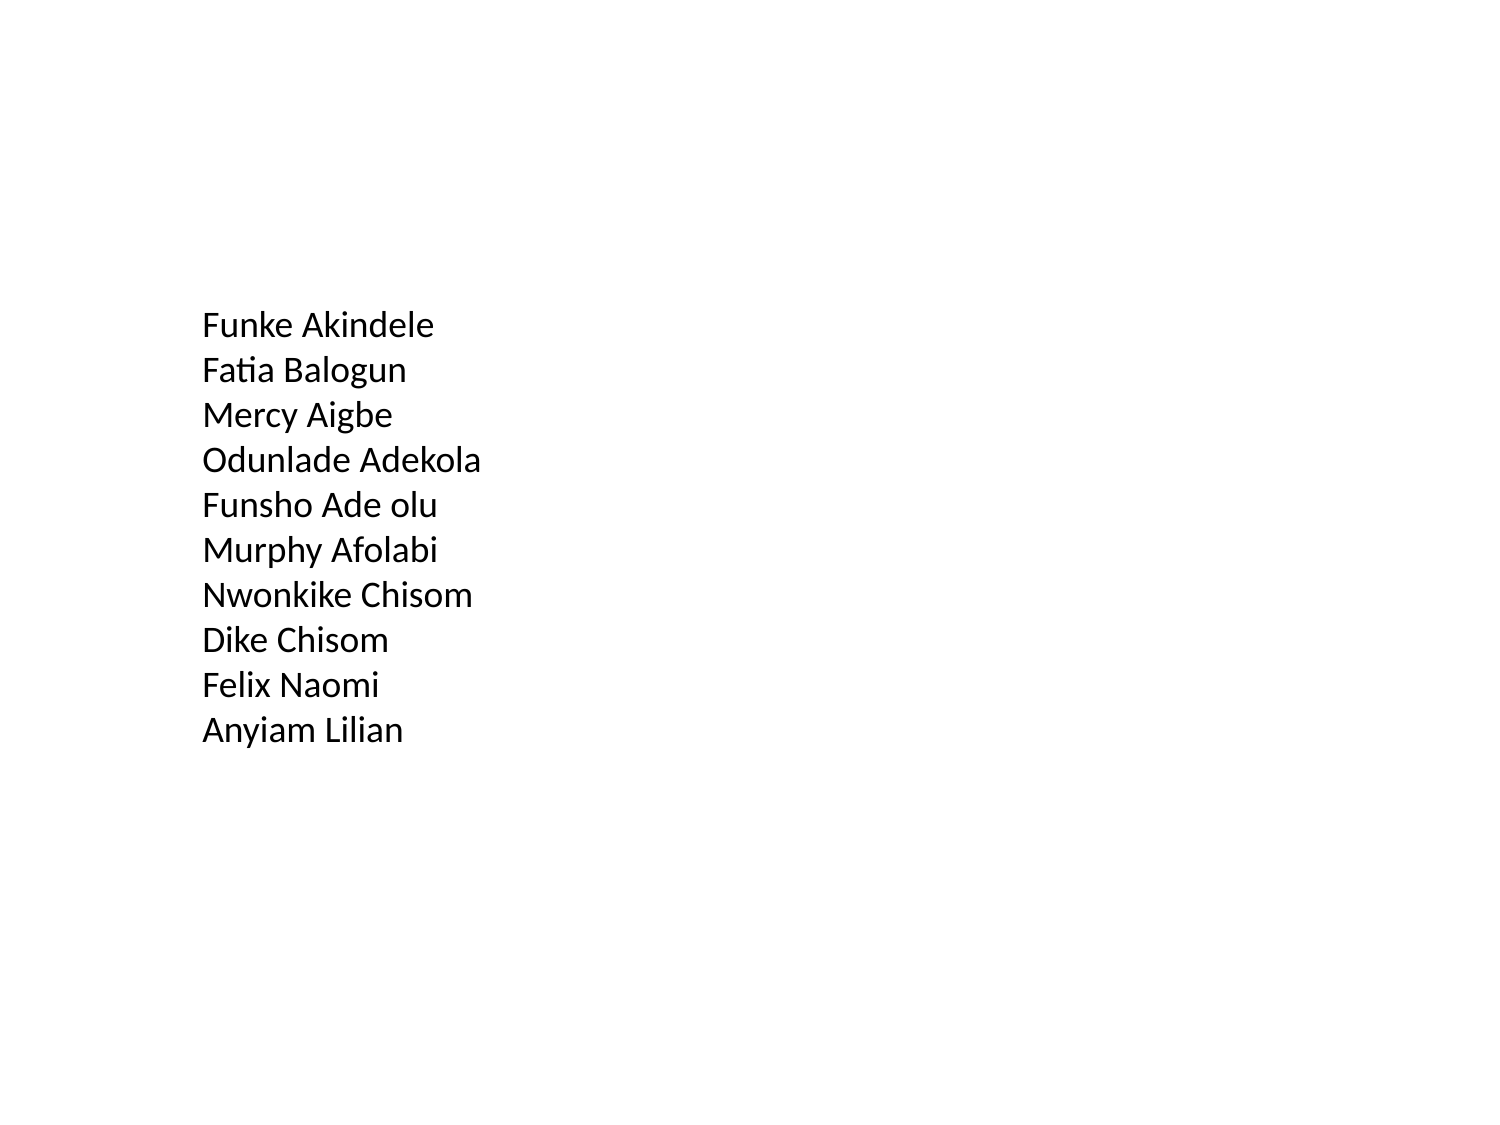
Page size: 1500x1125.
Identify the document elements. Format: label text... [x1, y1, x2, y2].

text_box Funke Akindele Fatia Balogun Mercy Aigbe Odunlade Adekola Funsho Ade olu Murphy Afolabi Nwonkike Chisom Dike Chisom Felix Naomi Anyiam Lilian [187, 292, 1360, 758]
